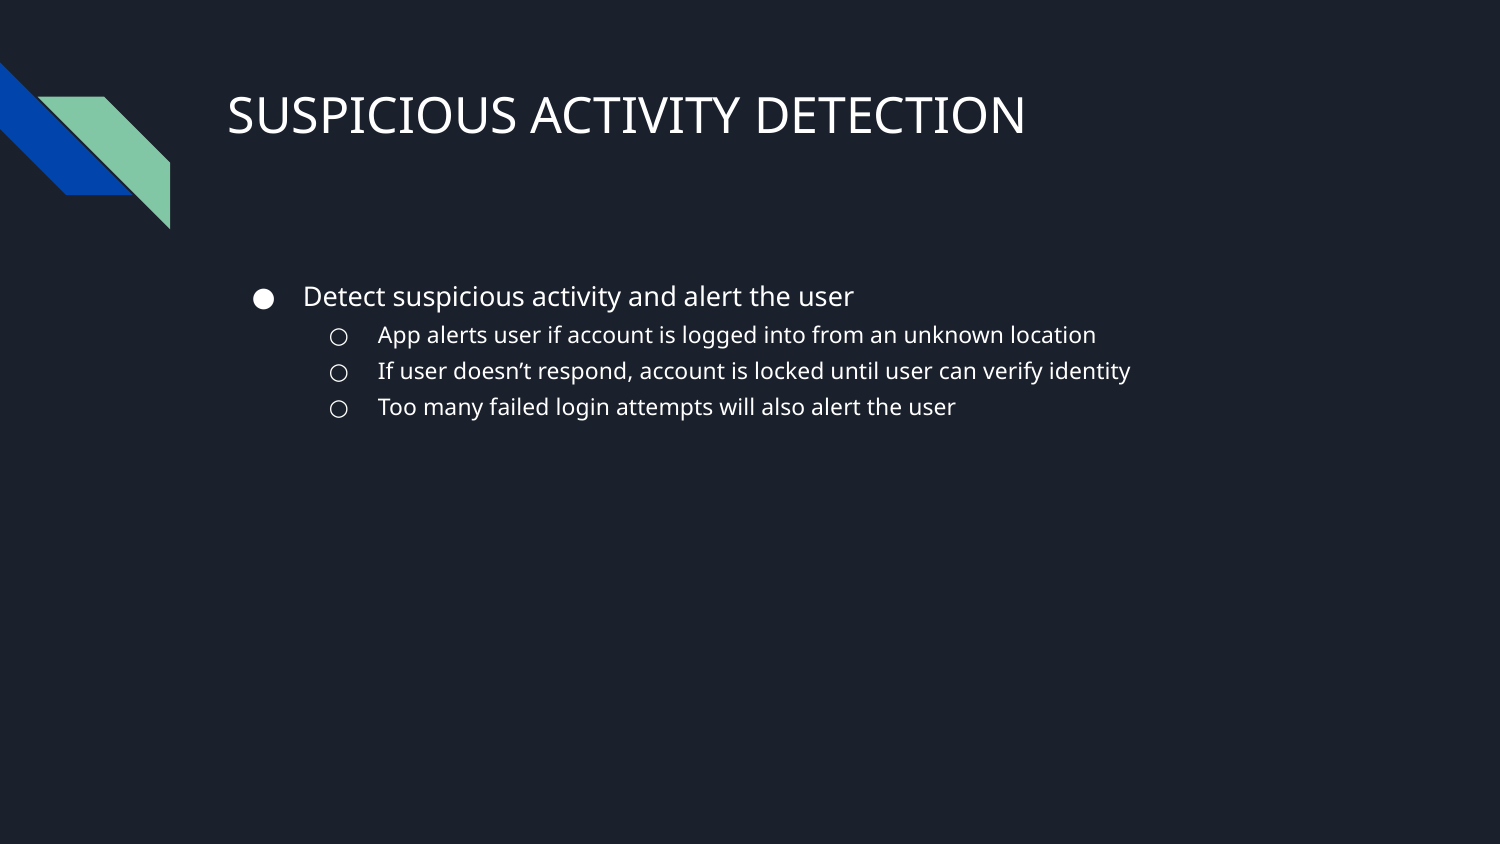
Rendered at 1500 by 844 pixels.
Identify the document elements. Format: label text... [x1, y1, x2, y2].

title SUSPICIOUS ACTIVITY DETECTION [212, 64, 1368, 215]
list Detect suspicious activity and alert the user App alerts user if account is logged into from an unknown location If user doesn’t respond, account is locked until user can verify identity Too many failed login attempts will also alert the user [212, 257, 1368, 735]
